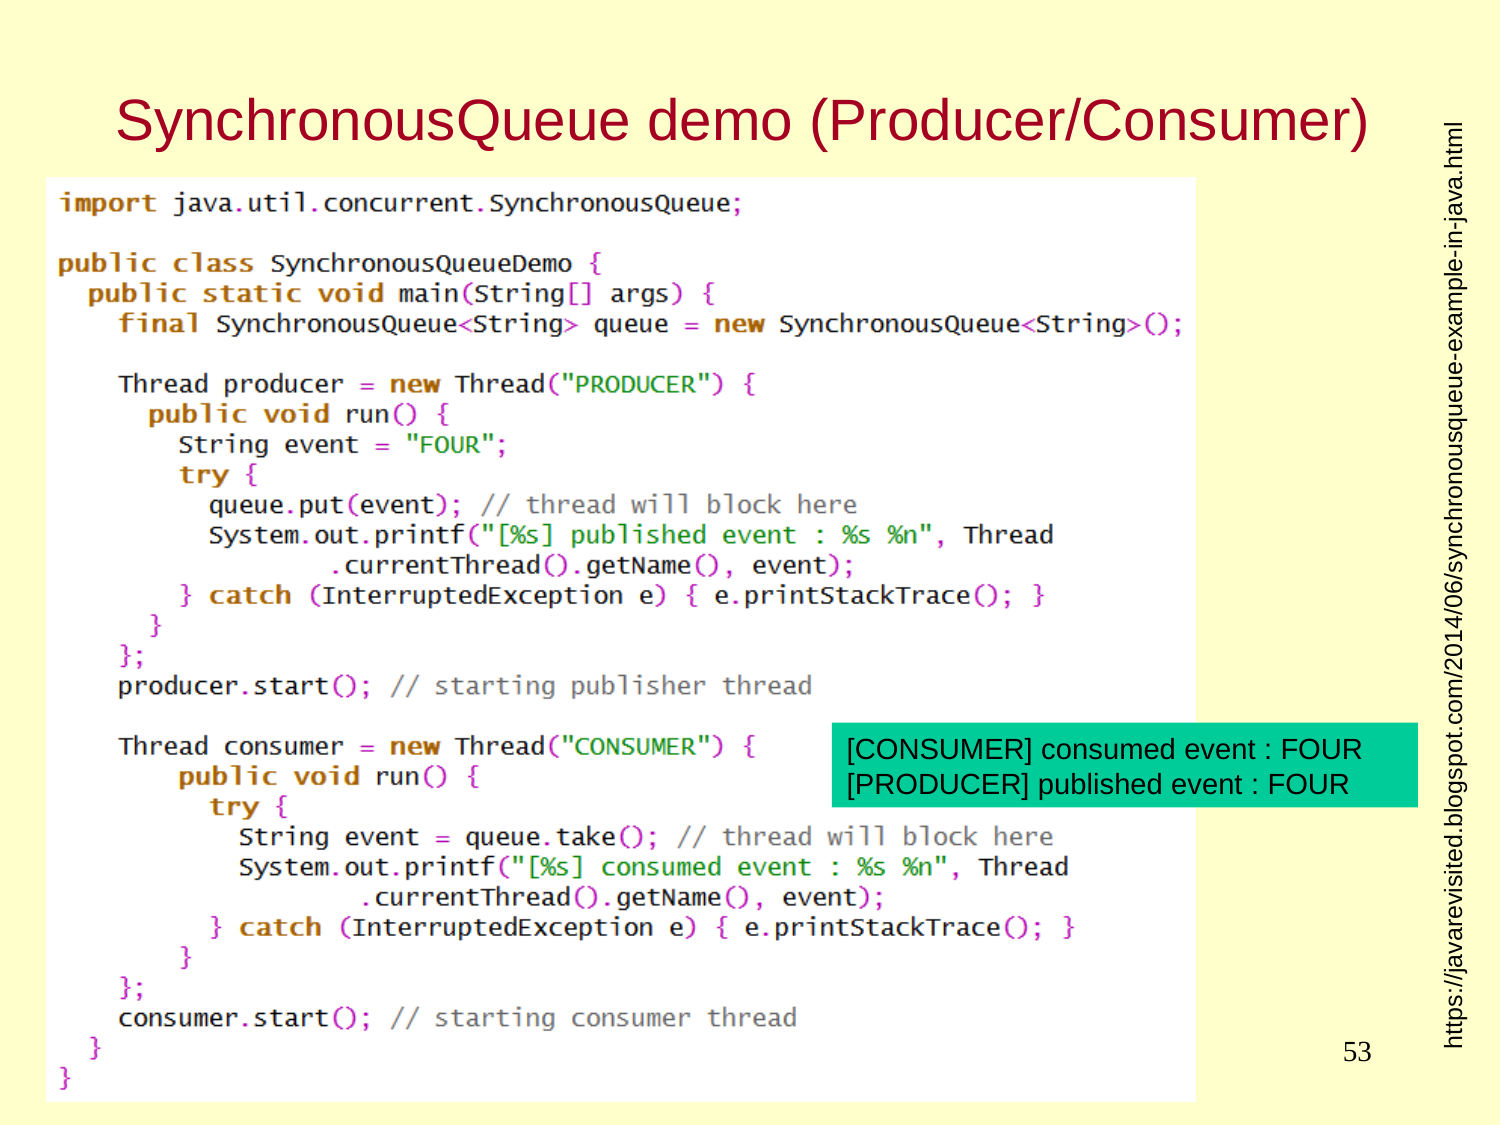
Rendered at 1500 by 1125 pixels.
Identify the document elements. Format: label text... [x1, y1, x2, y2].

text_box https://javarevisited.blogspot.com/2014/06/synchronousqueue-example-in-java.html [1429, 107, 1475, 1065]
picture [46, 177, 1196, 1102]
slide_number 53 [1199, 1024, 1388, 1101]
text_box SynchronousQueue demo (Producer/Consumer) [37, 75, 1450, 160]
text_box [CONSUMER] consumed event : FOUR [PRODUCER] published event : FOUR [1199, 722, 1418, 808]
